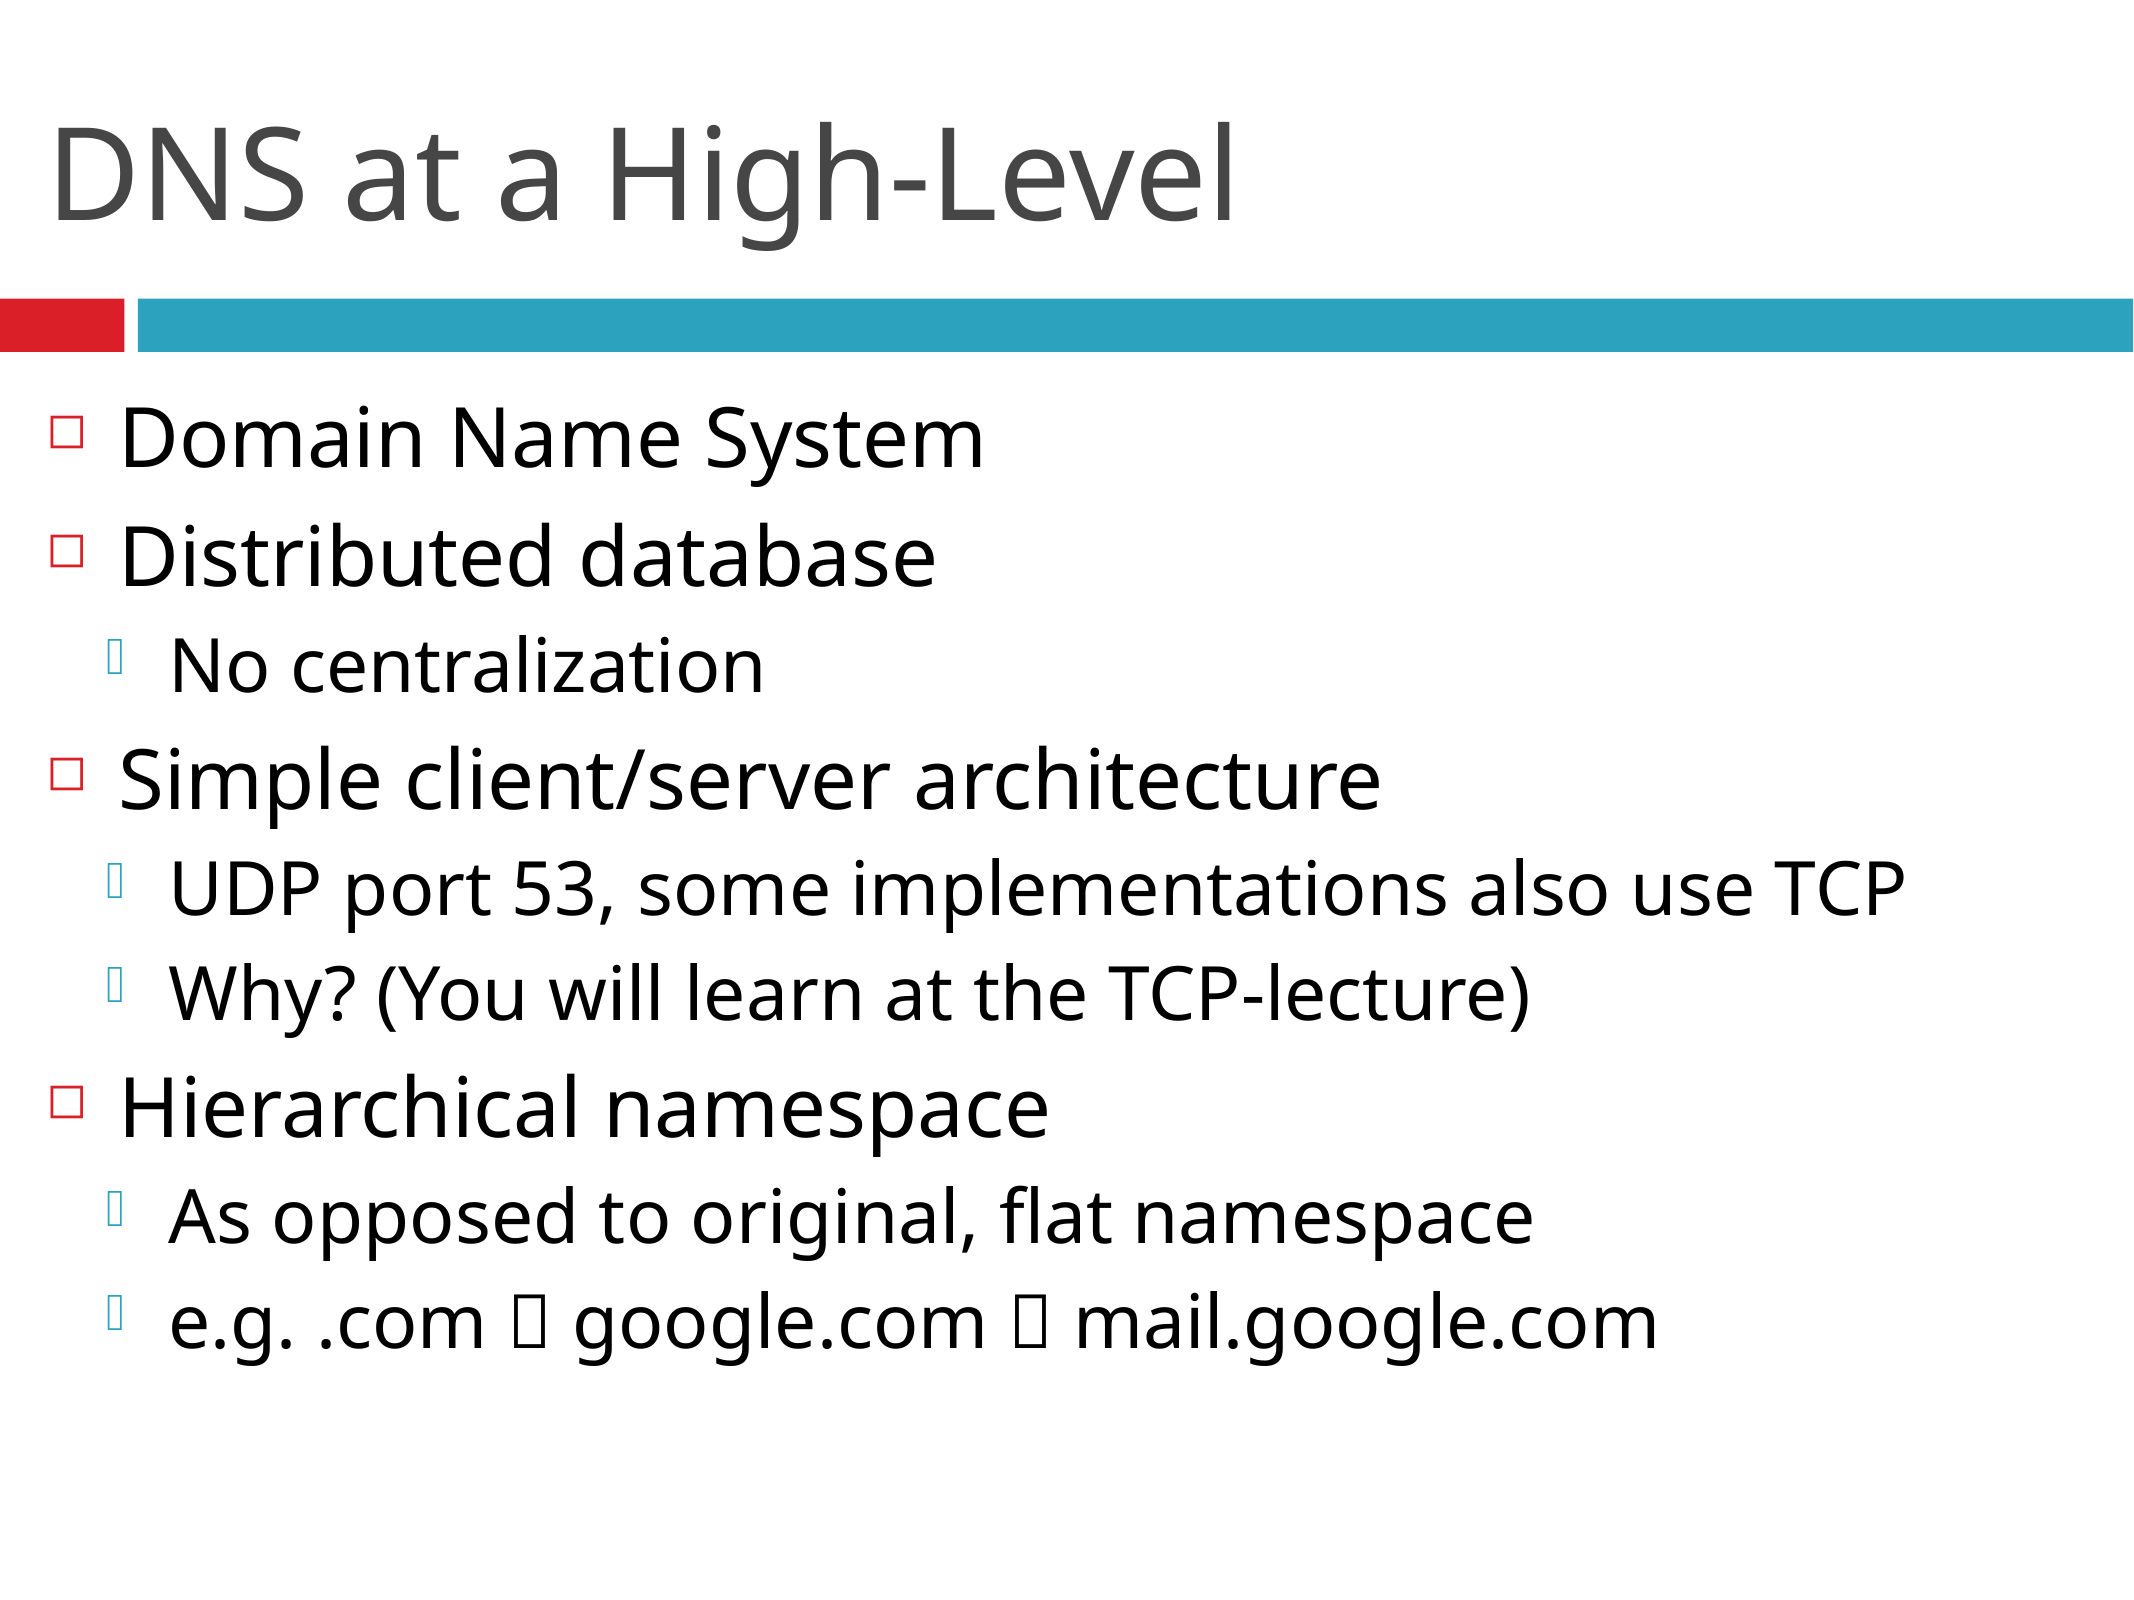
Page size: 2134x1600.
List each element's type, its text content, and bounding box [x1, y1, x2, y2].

slide_number [0, 286, 125, 359]
list Domain Name System Distributed database No centralization Simple client/server architecture UDP port 53, some implementations also use TCP Why? (You will learn at the TCP-lecture) Hierarchical namespace As opposed to original, flat namespace e.g. .com  google.com  mail.google.com [35, 372, 2099, 1565]
title DNS at a High-Level [35, 52, 2099, 285]
